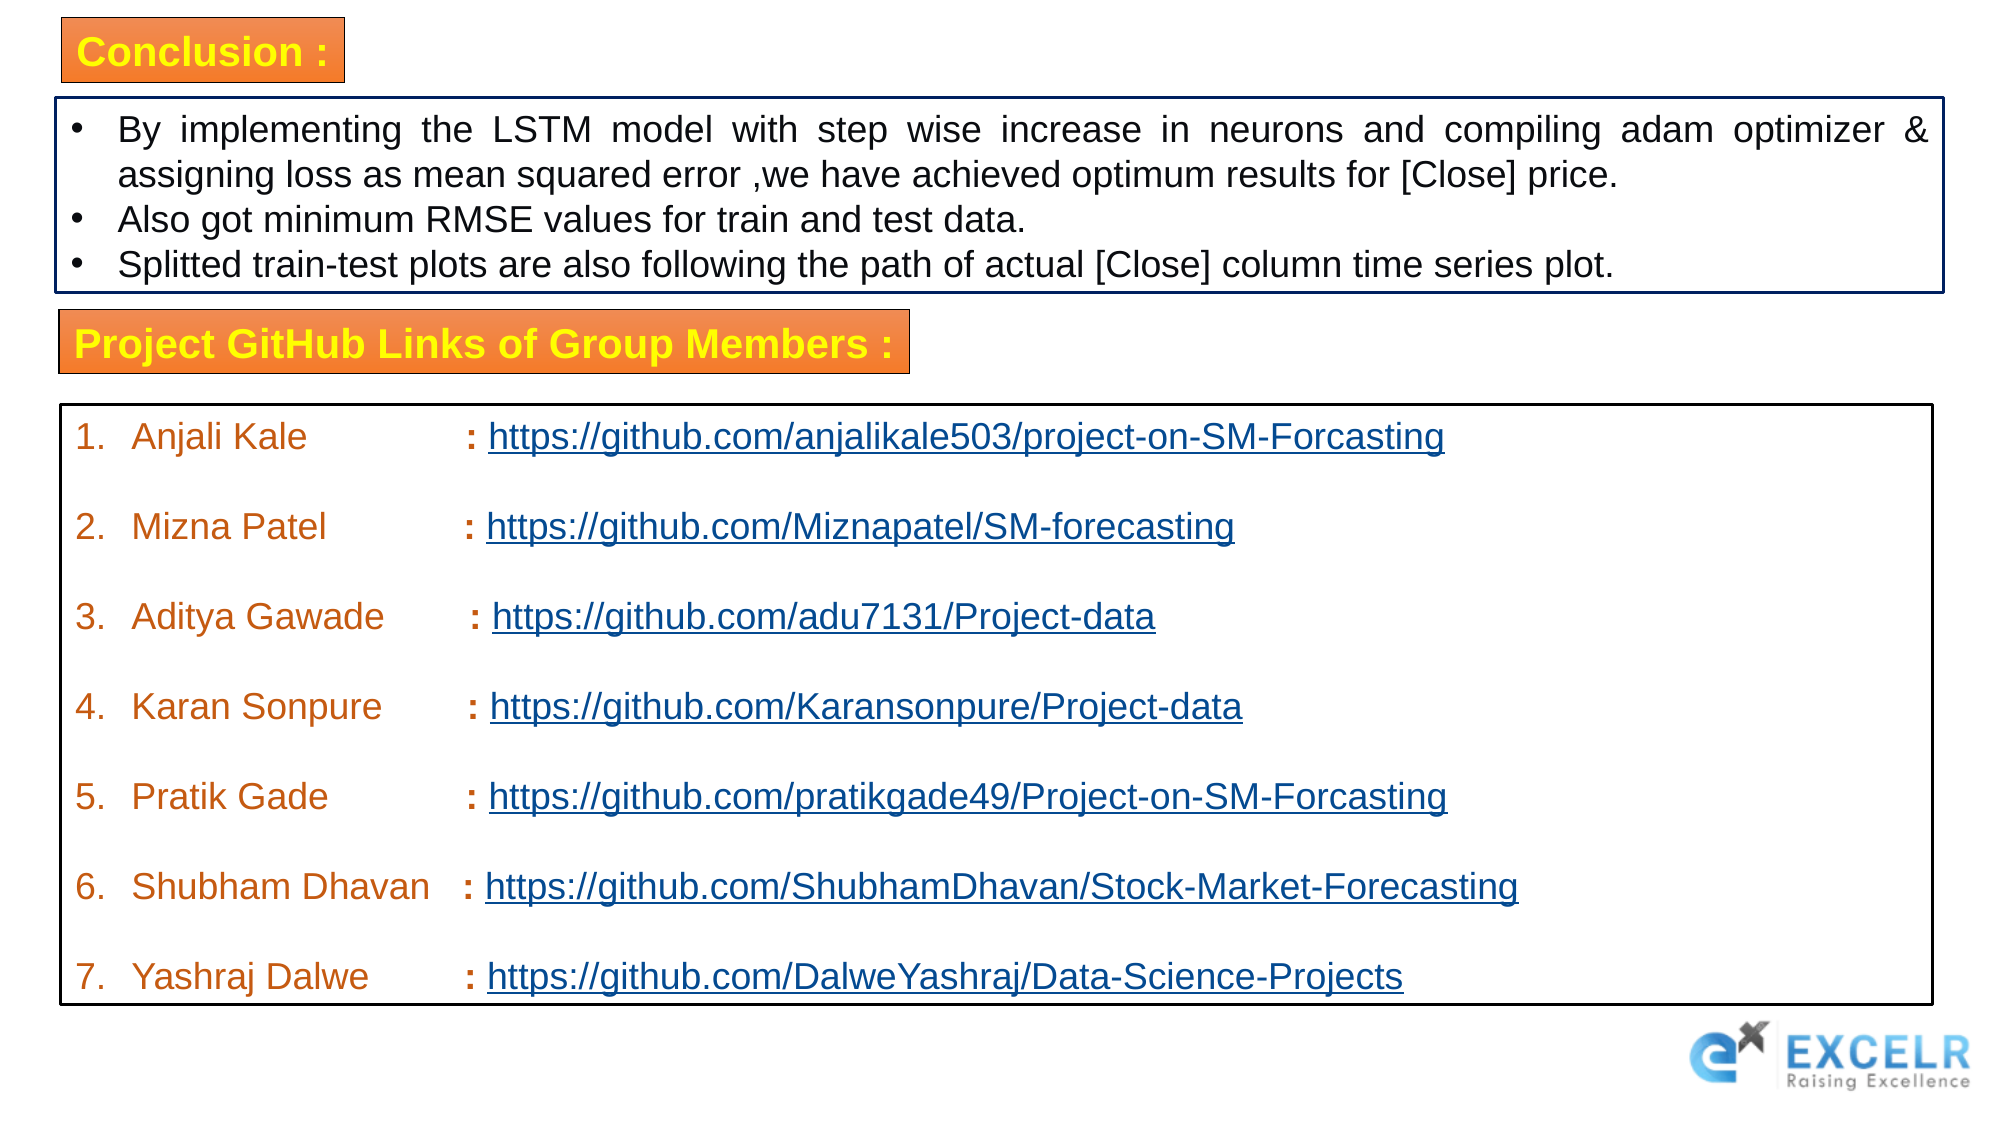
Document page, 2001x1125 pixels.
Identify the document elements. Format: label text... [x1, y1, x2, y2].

text_box Conclusion : [61, 17, 345, 83]
text_box Project GitHub Links of Group Members : [58, 309, 910, 374]
picture [1657, 989, 2000, 1125]
text_box By implementing the LSTM model with step wise increase in neurons and compiling adam optimizer & assigning loss as mean squared error ,we have achieved optimum results for [Close] price. Also got minimum RMSE values for train and test data. Splitted train-test plots are also following the path of actual [Close] column time series plot. [55, 97, 1944, 293]
text_box Anjali Kale : https://github.com/anjalikale503/project-on-SM-Forcasting Mizna Patel : https://github.com/Miznapatel/SM-forecasting Aditya Gawade : https://github.com/adu7131/Project-data Karan Sonpure : https://github.com/Karansonpure/Project-data Pratik Gade : https://github.com/pratikgade49/Project-on-SM-Forcasting Shubham Dhavan : https://github.com/ShubhamDhavan/Stock-Market-Forecasting Yashraj Dalwe : https://github.com/DalweYashraj/Data-Science-Projects [60, 404, 1933, 1005]
